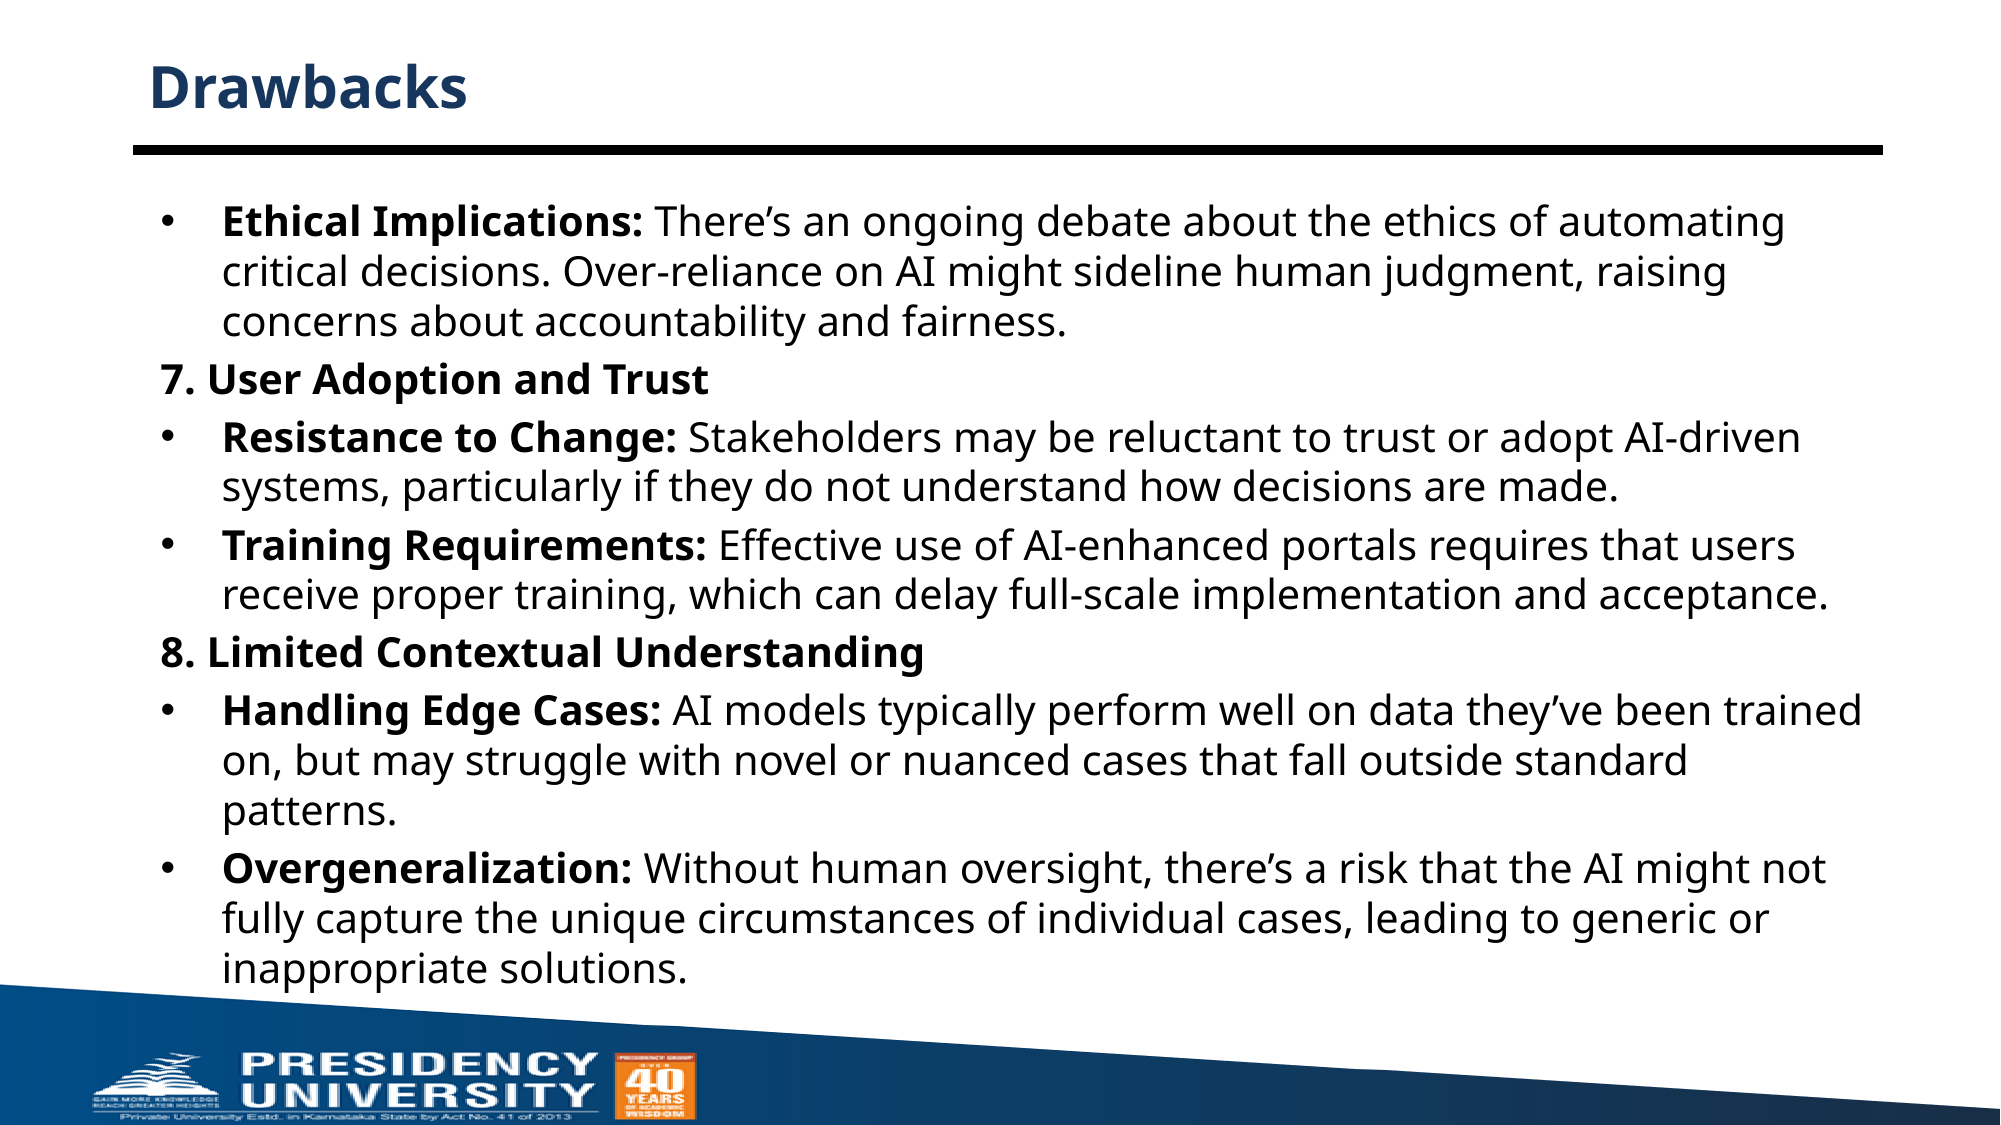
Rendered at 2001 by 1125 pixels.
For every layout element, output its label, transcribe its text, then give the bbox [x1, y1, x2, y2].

picture [0, 982, 2000, 1125]
title Drawbacks [133, 45, 1884, 125]
list Ethical Implications: There’s an ongoing debate about the ethics of automating critical decisions. Over-reliance on AI might sideline human judgment, raising concerns about accountability and fairness. 7. User Adoption and Trust Resistance to Change: Stakeholders may be reluctant to trust or adopt AI-driven systems, particularly if they do not understand how decisions are made. Training Requirements: Effective use of AI-enhanced portals requires that users receive proper training, which can delay full-scale implementation and acceptance. 8. Limited Contextual Understanding Handling Edge Cases: AI models typically perform well on data they’ve been trained on, but may struggle with novel or nuanced cases that fall outside standard patterns. Overgeneralization: Without human oversight, there’s a risk that the AI might not fully capture the unique circumstances of individual cases, leading to generic or inappropriate solutions. [133, 187, 1884, 1000]
